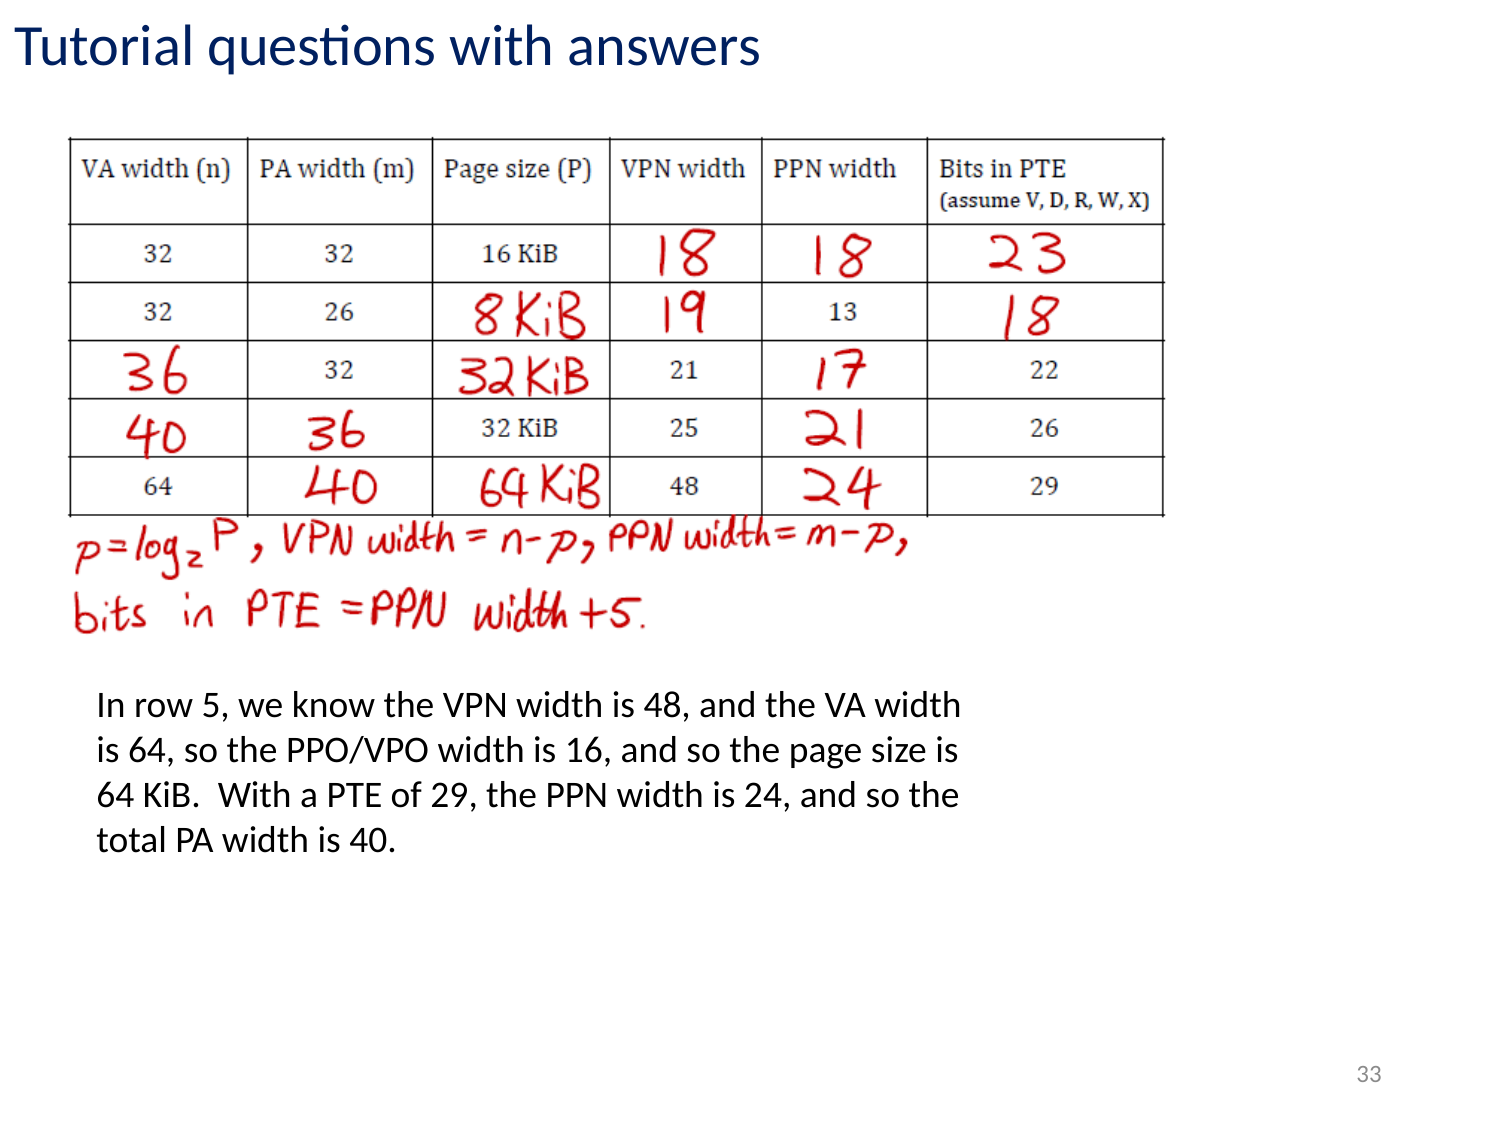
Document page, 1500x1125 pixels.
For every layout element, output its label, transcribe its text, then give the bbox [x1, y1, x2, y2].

text_box In row 5, we know the VPN width is 48, and the VA width is 64, so the PPO/VPO width is 16, and so the page size is 64 KiB. With a PTE of 29, the PPN width is 24, and so the total PA width is 40. [81, 673, 1005, 868]
slide_number 33 [1059, 1042, 1397, 1103]
picture [46, 109, 1211, 673]
text_box Tutorial questions with answers [0, 0, 1424, 85]
